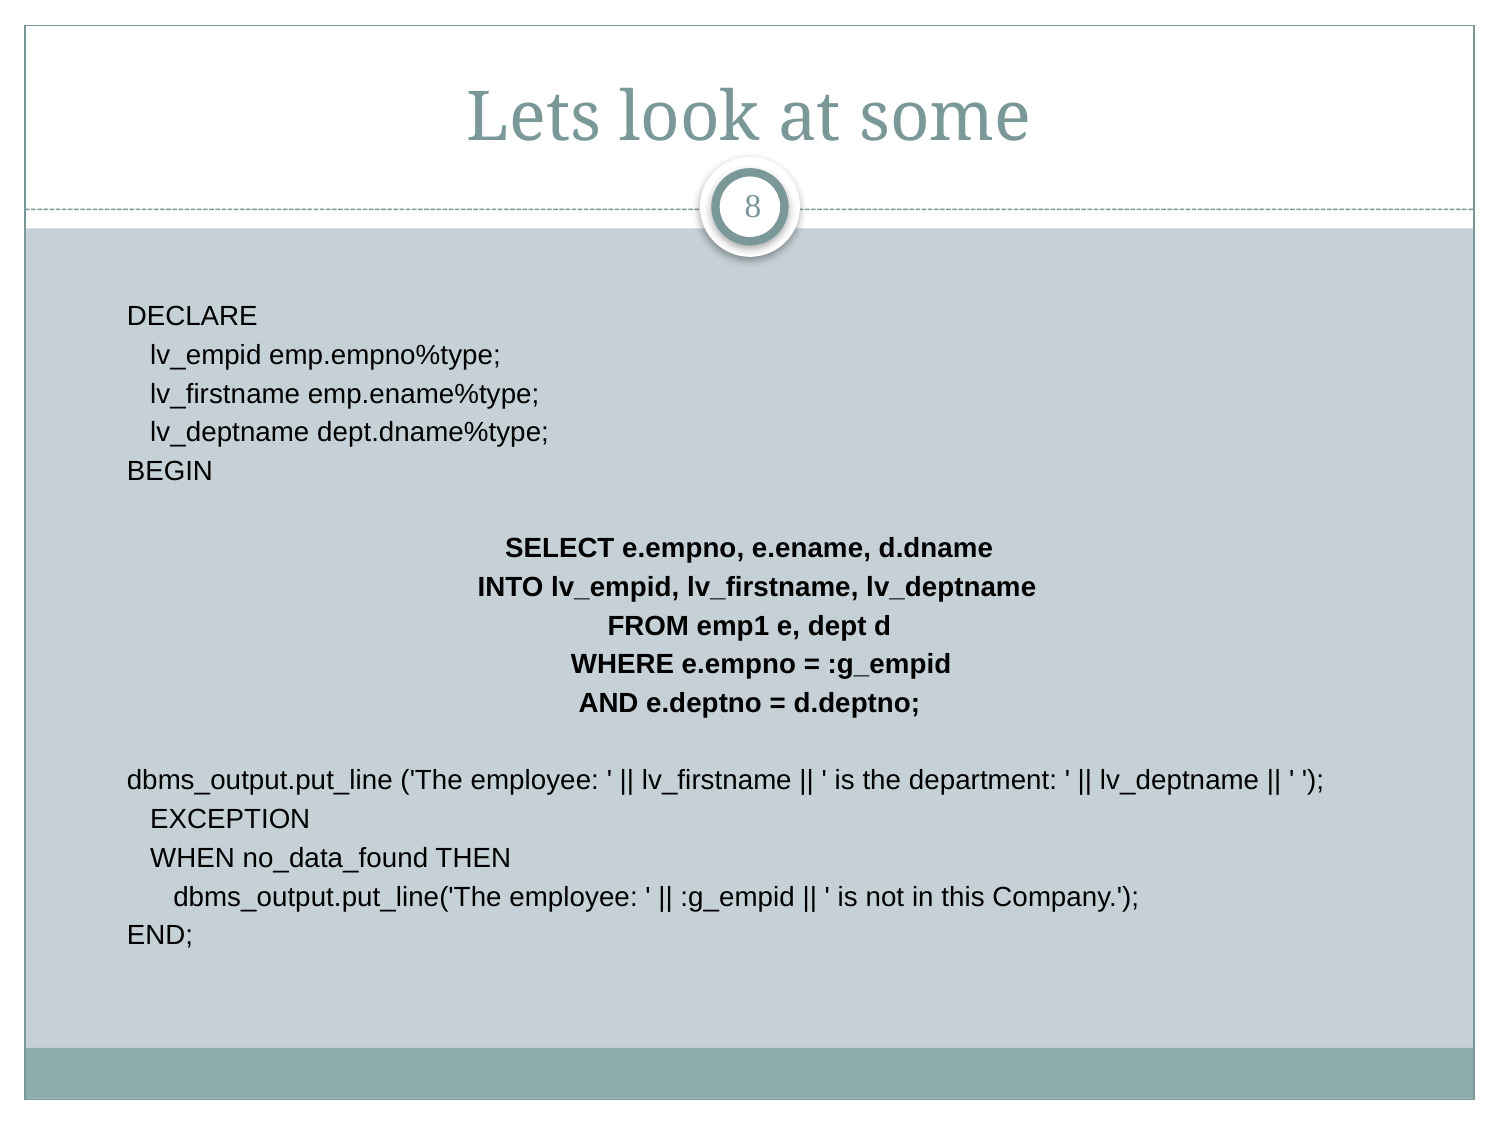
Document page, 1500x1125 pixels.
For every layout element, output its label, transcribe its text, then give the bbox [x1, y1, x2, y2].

slide_number 8 [715, 168, 791, 241]
list DECLARE lv_empid emp.empno%type; lv_firstname emp.ename%type; lv_deptname dept.dname%type; BEGIN SELECT e.empno, e.ename, d.dname INTO lv_empid, lv_firstname, lv_deptname FROM emp1 e, dept d WHERE e.empno = :g_empid AND e.deptno = d.deptno; dbms_output.put_line ('The employee: ' || lv_firstname || ' is the department: ' || lv_deptname || ' '); EXCEPTION WHEN no_data_found THEN dbms_output.put_line('The employee: ' || :g_empid || ' is not in this Company.'); END; [112, 290, 1388, 966]
title Lets look at some [49, 37, 1450, 162]
